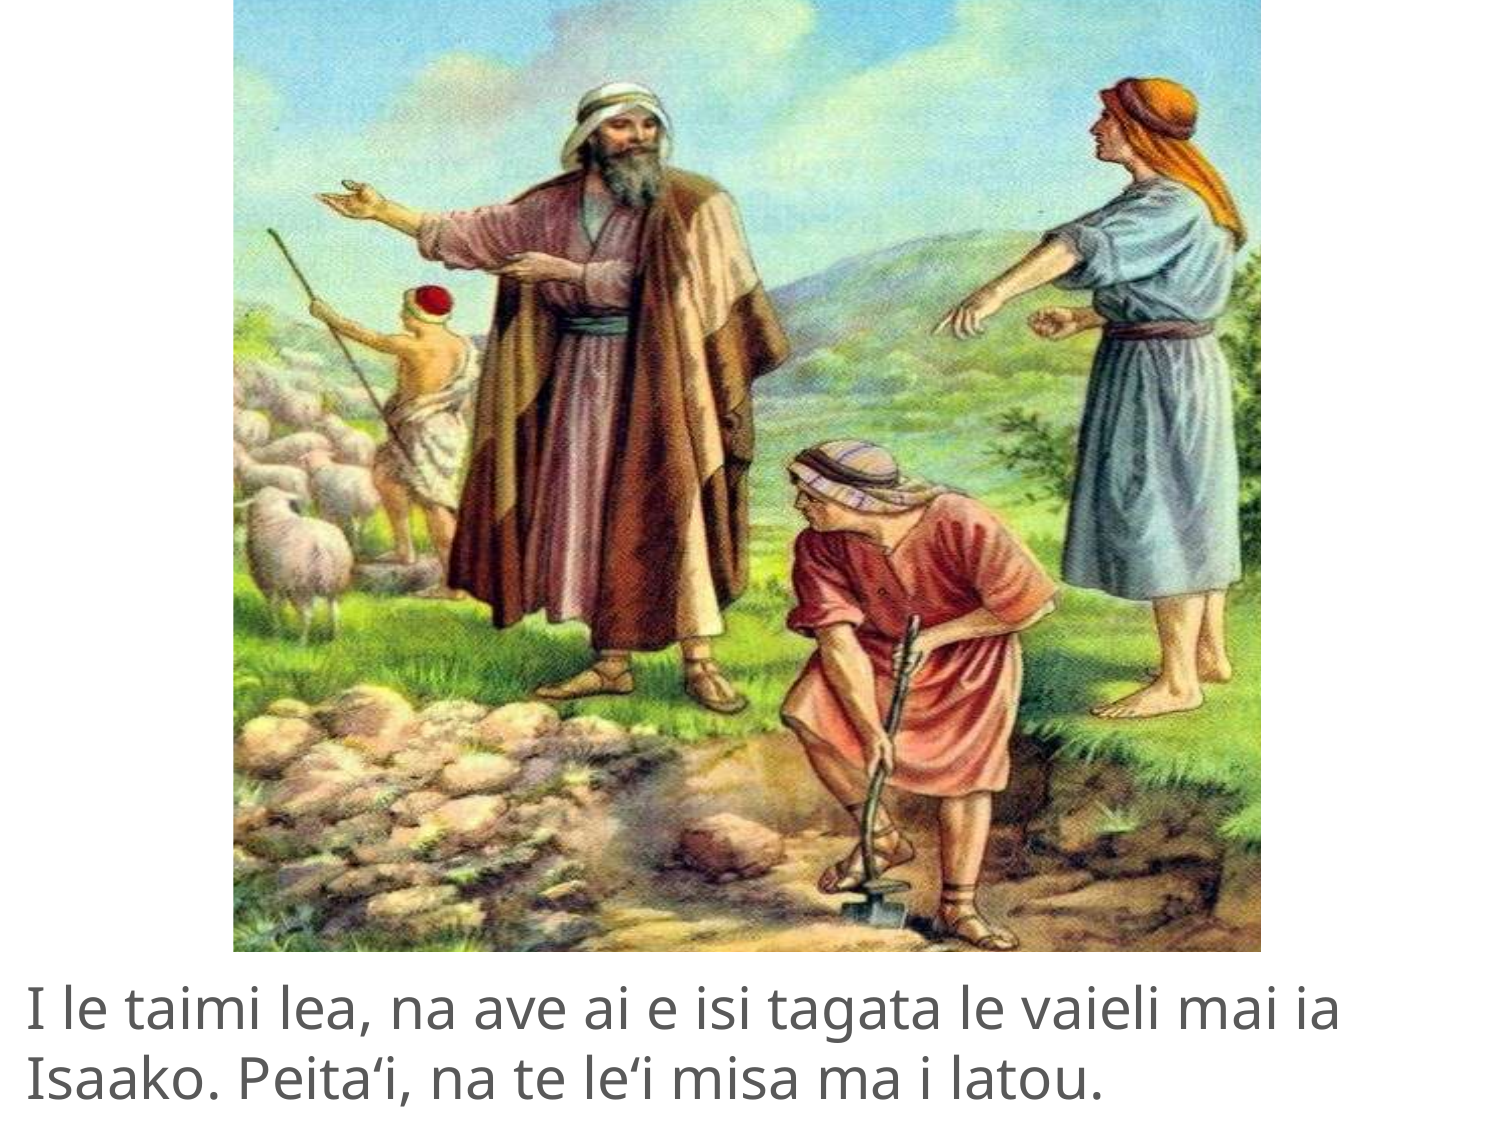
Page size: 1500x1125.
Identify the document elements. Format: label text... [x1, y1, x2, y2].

text_box I le taimi lea, na ave ai e isi tagata le vaieli mai ia Isaako. Peitaʻi, na te leʻi misa ma i latou. [11, 964, 1483, 1119]
picture [233, 0, 1262, 952]
